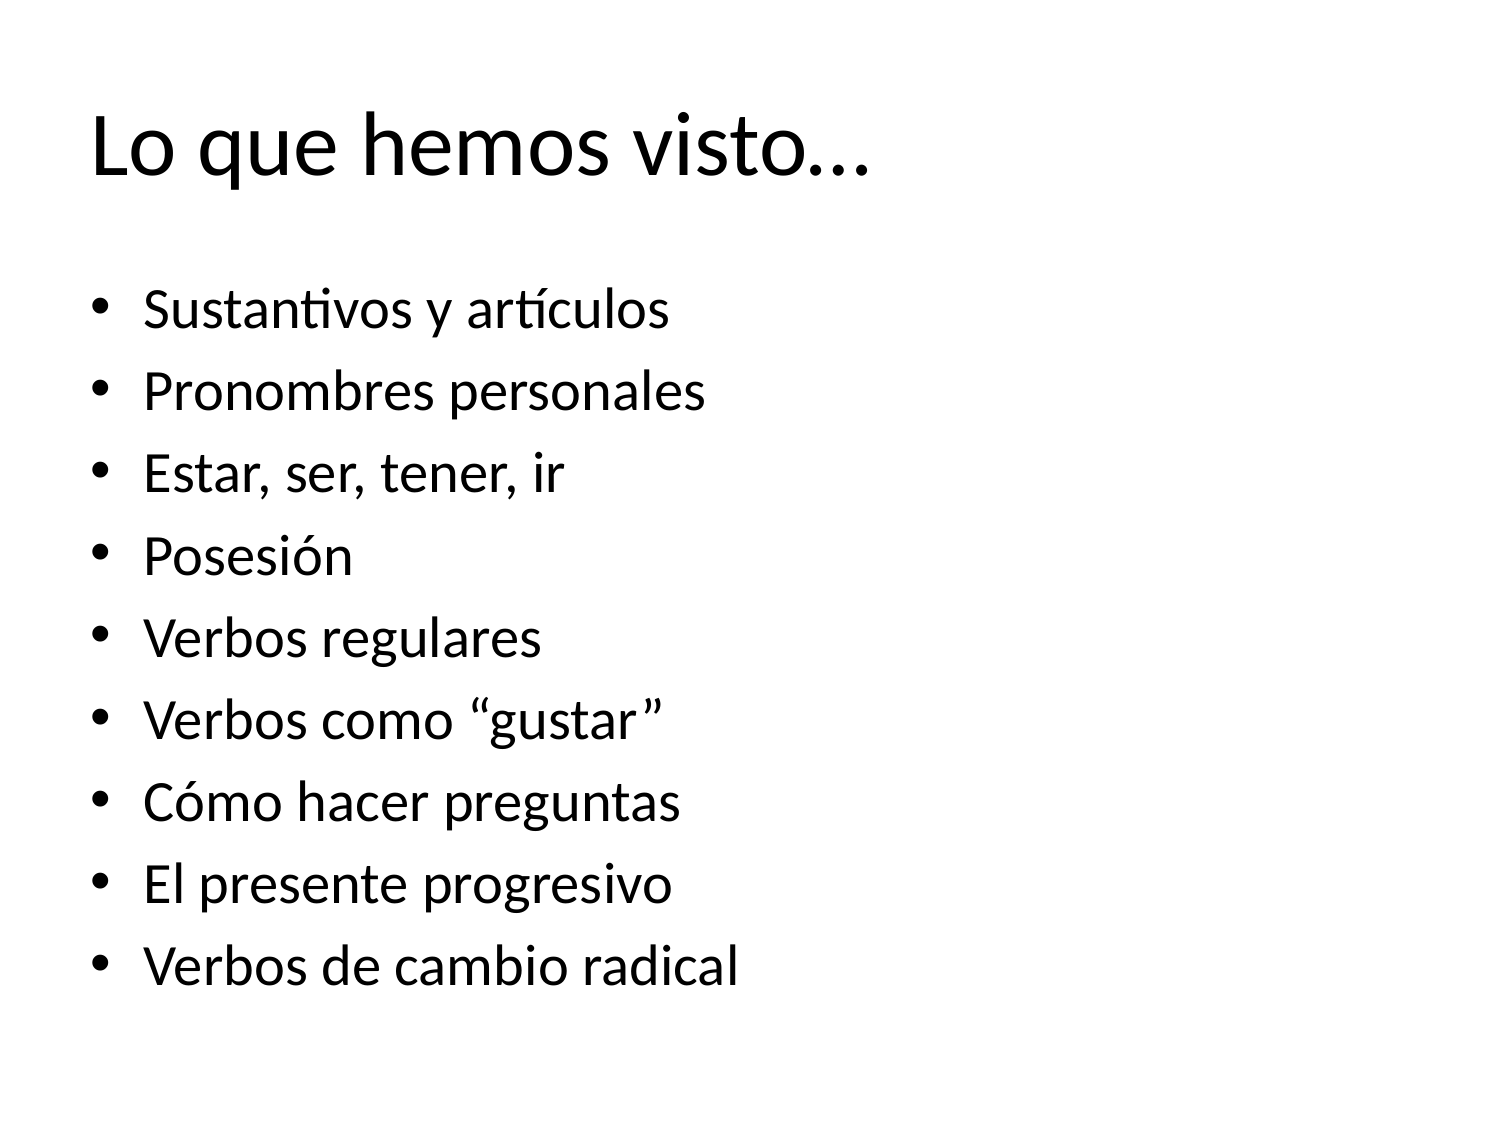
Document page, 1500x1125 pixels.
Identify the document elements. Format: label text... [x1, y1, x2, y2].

list Sustantivos y artículos Pronombres personales Estar, ser, tener, ir Posesión Verbos regulares Verbos como “gustar” Cómo hacer preguntas El presente progresivo Verbos de cambio radical [75, 262, 1425, 1005]
title Lo que hemos visto… [75, 45, 1425, 233]
